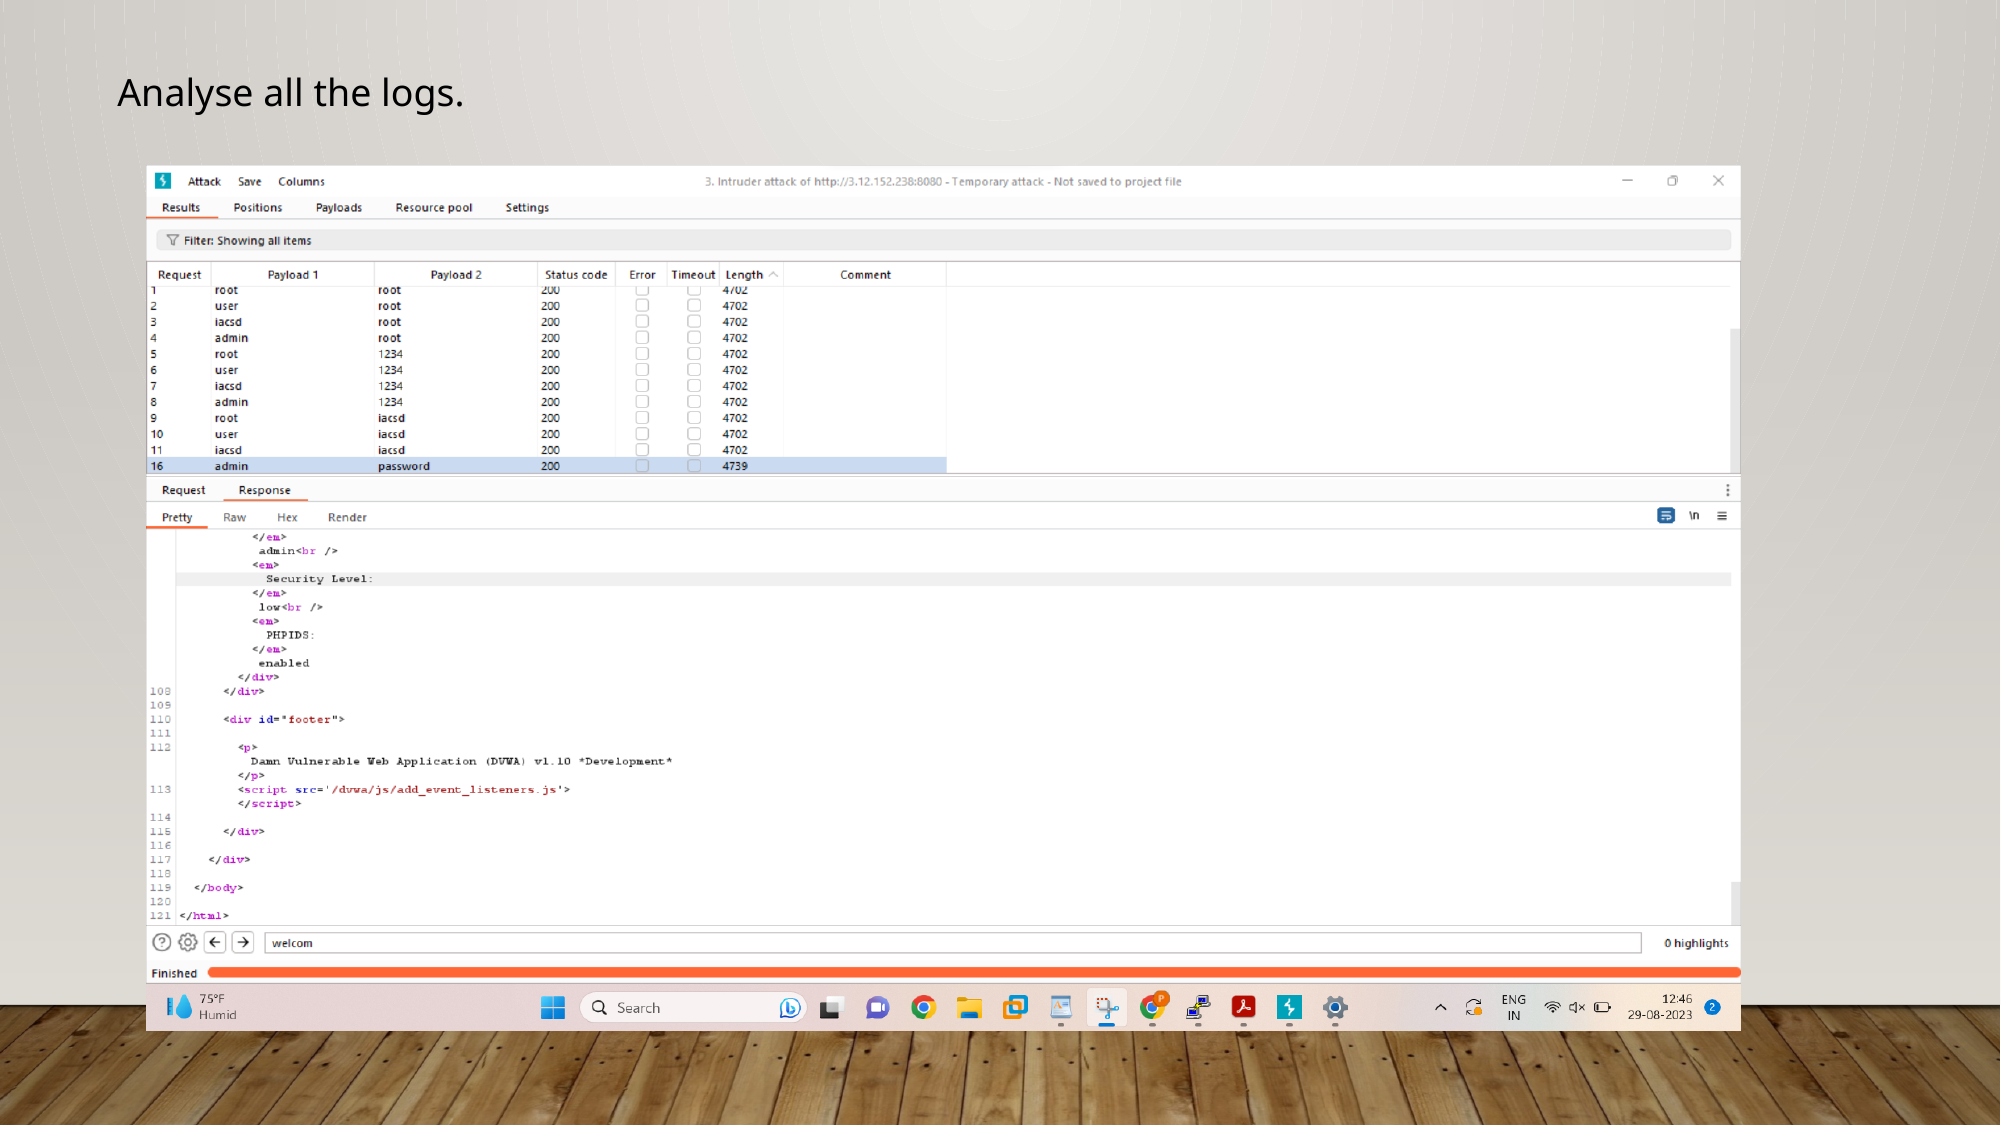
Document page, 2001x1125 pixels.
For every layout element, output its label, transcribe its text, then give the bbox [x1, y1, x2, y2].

text_box Analyse all the logs. [102, 61, 956, 121]
picture [0, 165, 2000, 1125]
